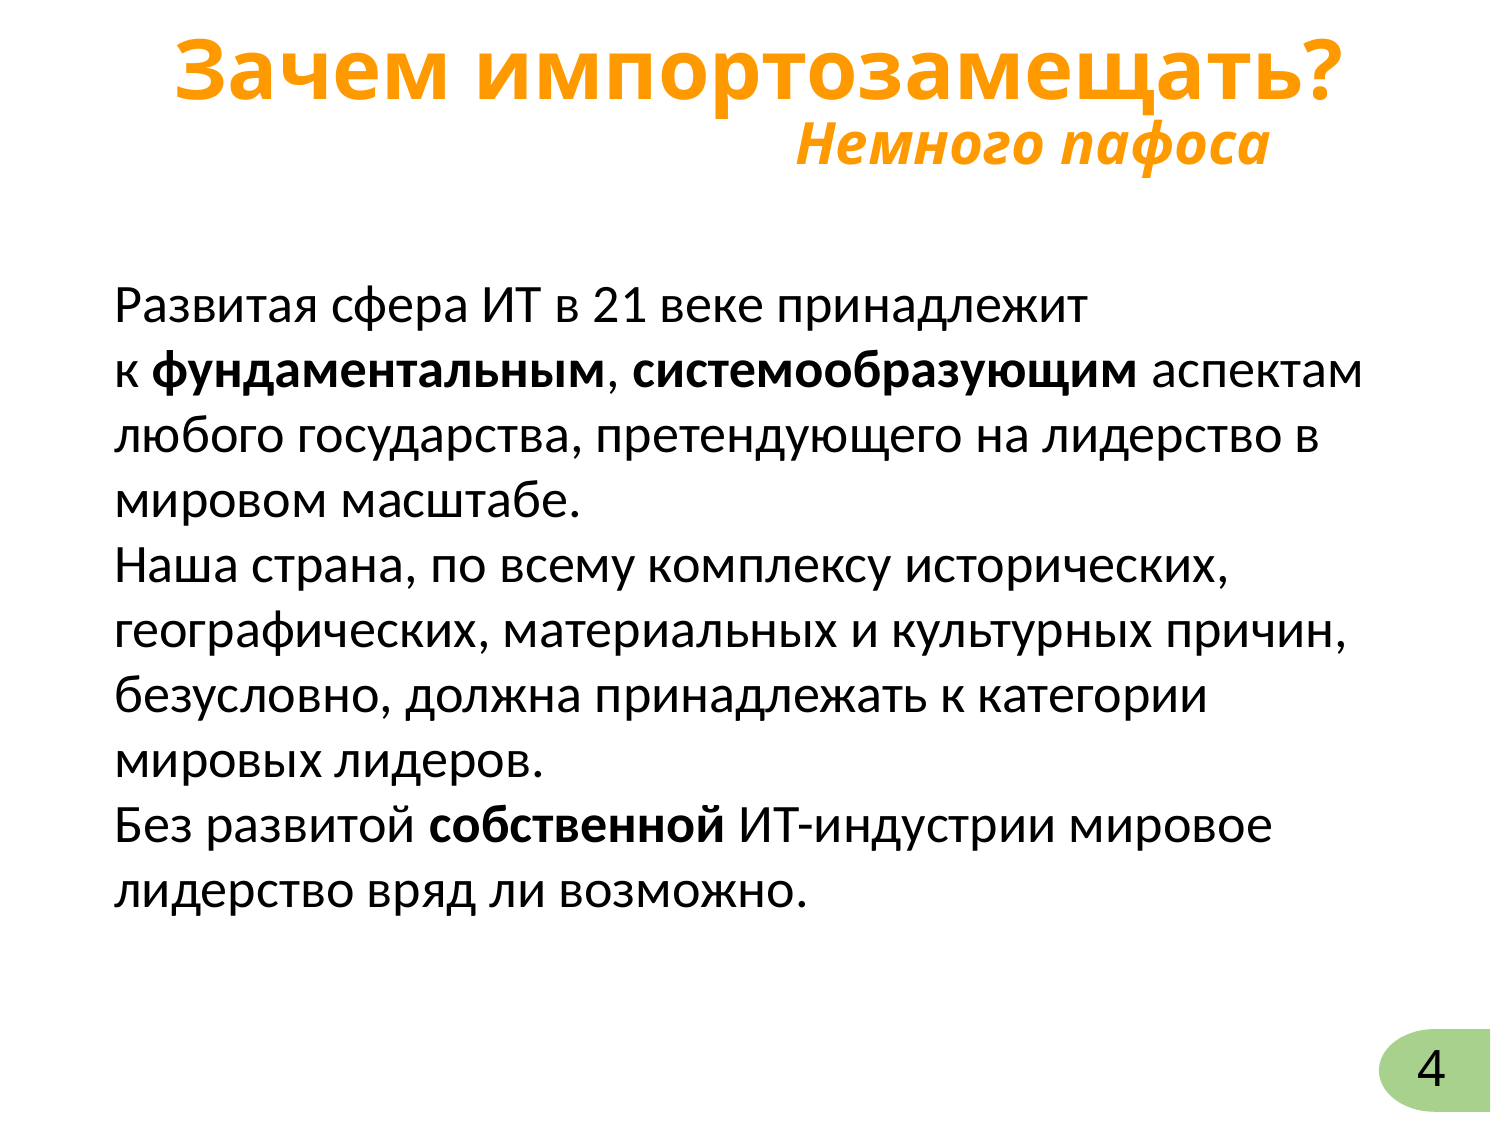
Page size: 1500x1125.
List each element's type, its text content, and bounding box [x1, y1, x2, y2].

text_box Зачем импортозамещать? [99, 8, 1418, 120]
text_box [1378, 1029, 1500, 1112]
text_box Немного пафоса [782, 98, 1285, 175]
text_box Развитая сфера ИТ в 21 веке принадлежит к фундаментальным, системообразующим аспектам любого государства, претендующего на лидерство в мировом масштабе. Наша страна, по всему комплексу исторических, географических, материальных и культурных причин, безусловно, должна принадлежать к категории мировых лидеров. Без развитой собственной ИТ-индустрии мировое лидерство вряд ли возможно. [99, 261, 1419, 926]
